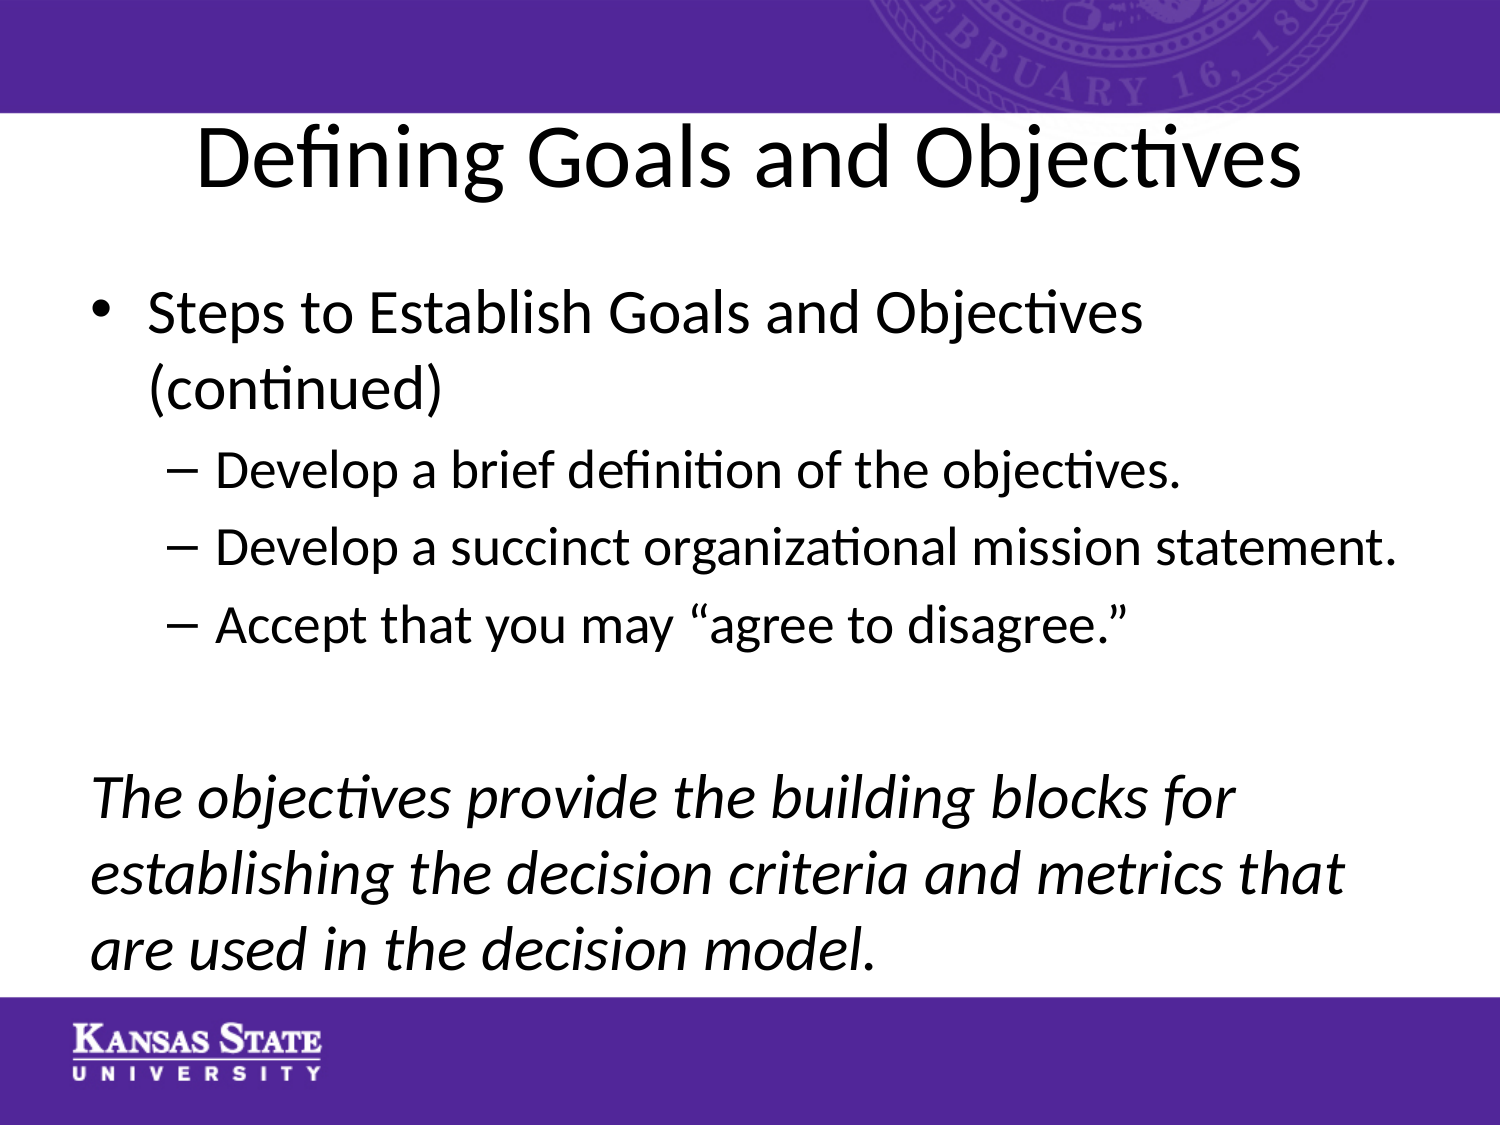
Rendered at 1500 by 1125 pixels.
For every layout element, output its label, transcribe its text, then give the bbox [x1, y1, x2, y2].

title Defining Goals and Objectives [75, 57, 1425, 245]
picture [0, 0, 1500, 1125]
list Steps to Establish Goals and Objectives (continued) Develop a brief definition of the objectives. Develop a succinct organizational mission statement. Accept that you may “agree to disagree.” The objectives provide the building blocks for establishing the decision criteria and metrics that are used in the decision model. [75, 262, 1425, 1005]
